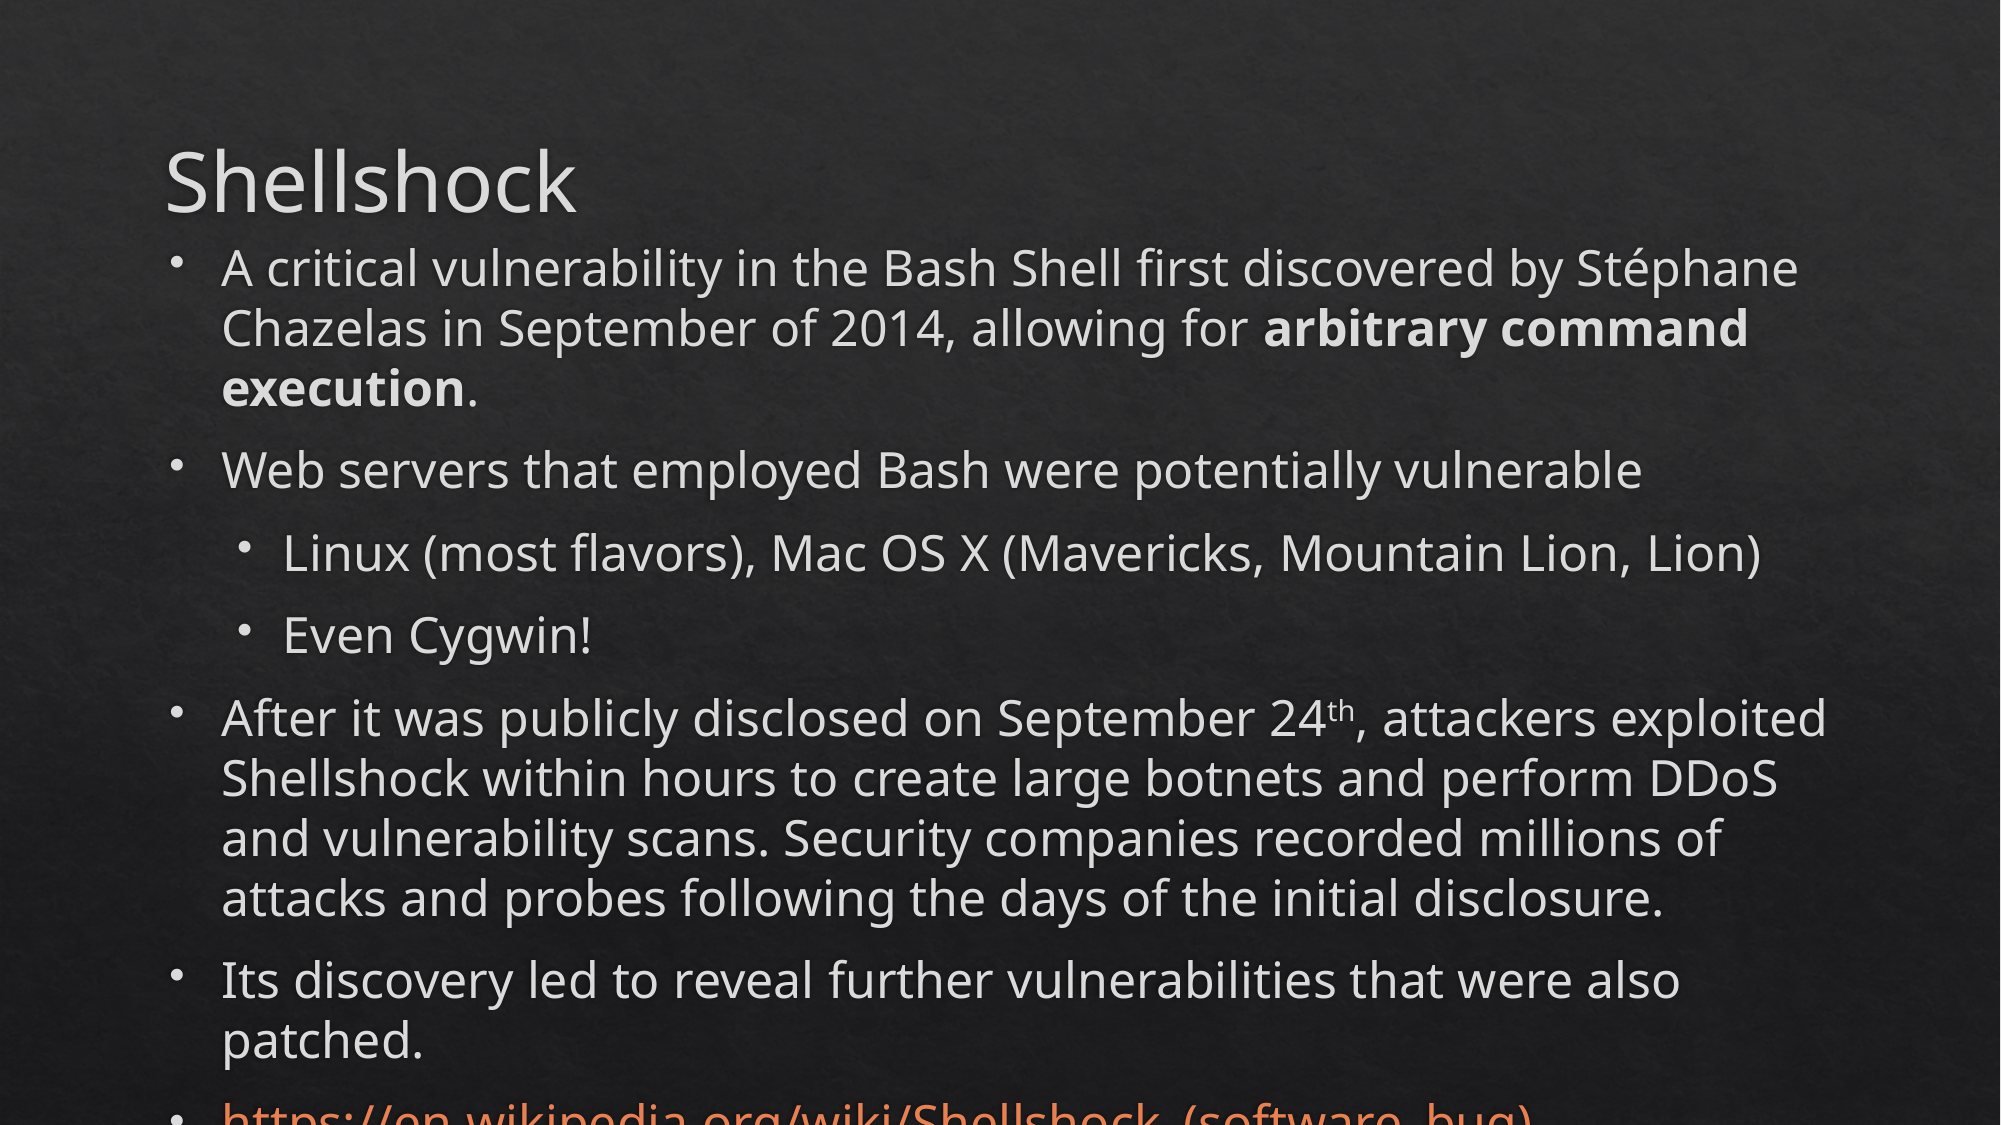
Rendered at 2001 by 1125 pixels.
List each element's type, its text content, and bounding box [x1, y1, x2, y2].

title Shellshock [149, 99, 1849, 225]
list A critical vulnerability in the Bash Shell first discovered by Stéphane Chazelas in September of 2014, allowing for arbitrary command execution. Web servers that employed Bash were potentially vulnerable Linux (most flavors), Mac OS X (Mavericks, Mountain Lion, Lion) Even Cygwin! After it was publicly disclosed on September 24th, attackers exploited Shellshock within hours to create large botnets and perform DDoS and vulnerability scans. Security companies recorded millions of attacks and probes following the days of the initial disclosure. Its discovery led to reveal further vulnerabilities that were also patched. https://en.wikipedia.org/wiki/Shellshock_(software_bug) [149, 228, 1849, 955]
